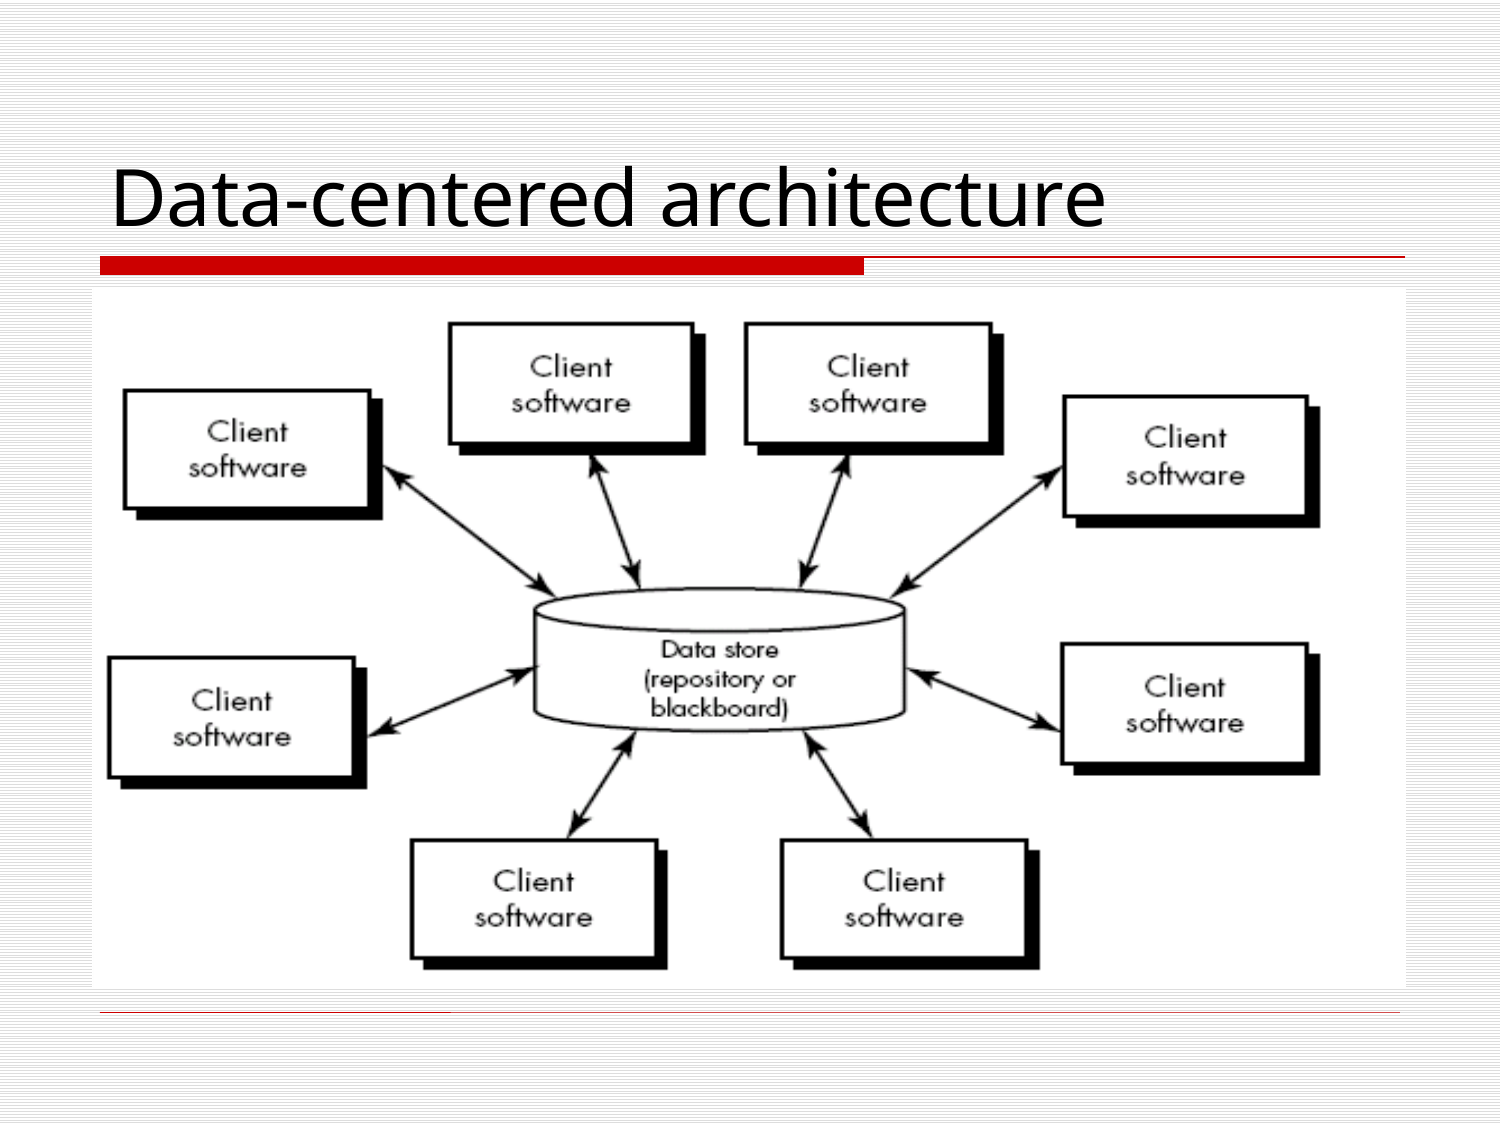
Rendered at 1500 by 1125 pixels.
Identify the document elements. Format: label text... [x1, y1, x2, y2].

title Data-centered architecture [93, 49, 1407, 250]
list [92, 287, 1406, 988]
